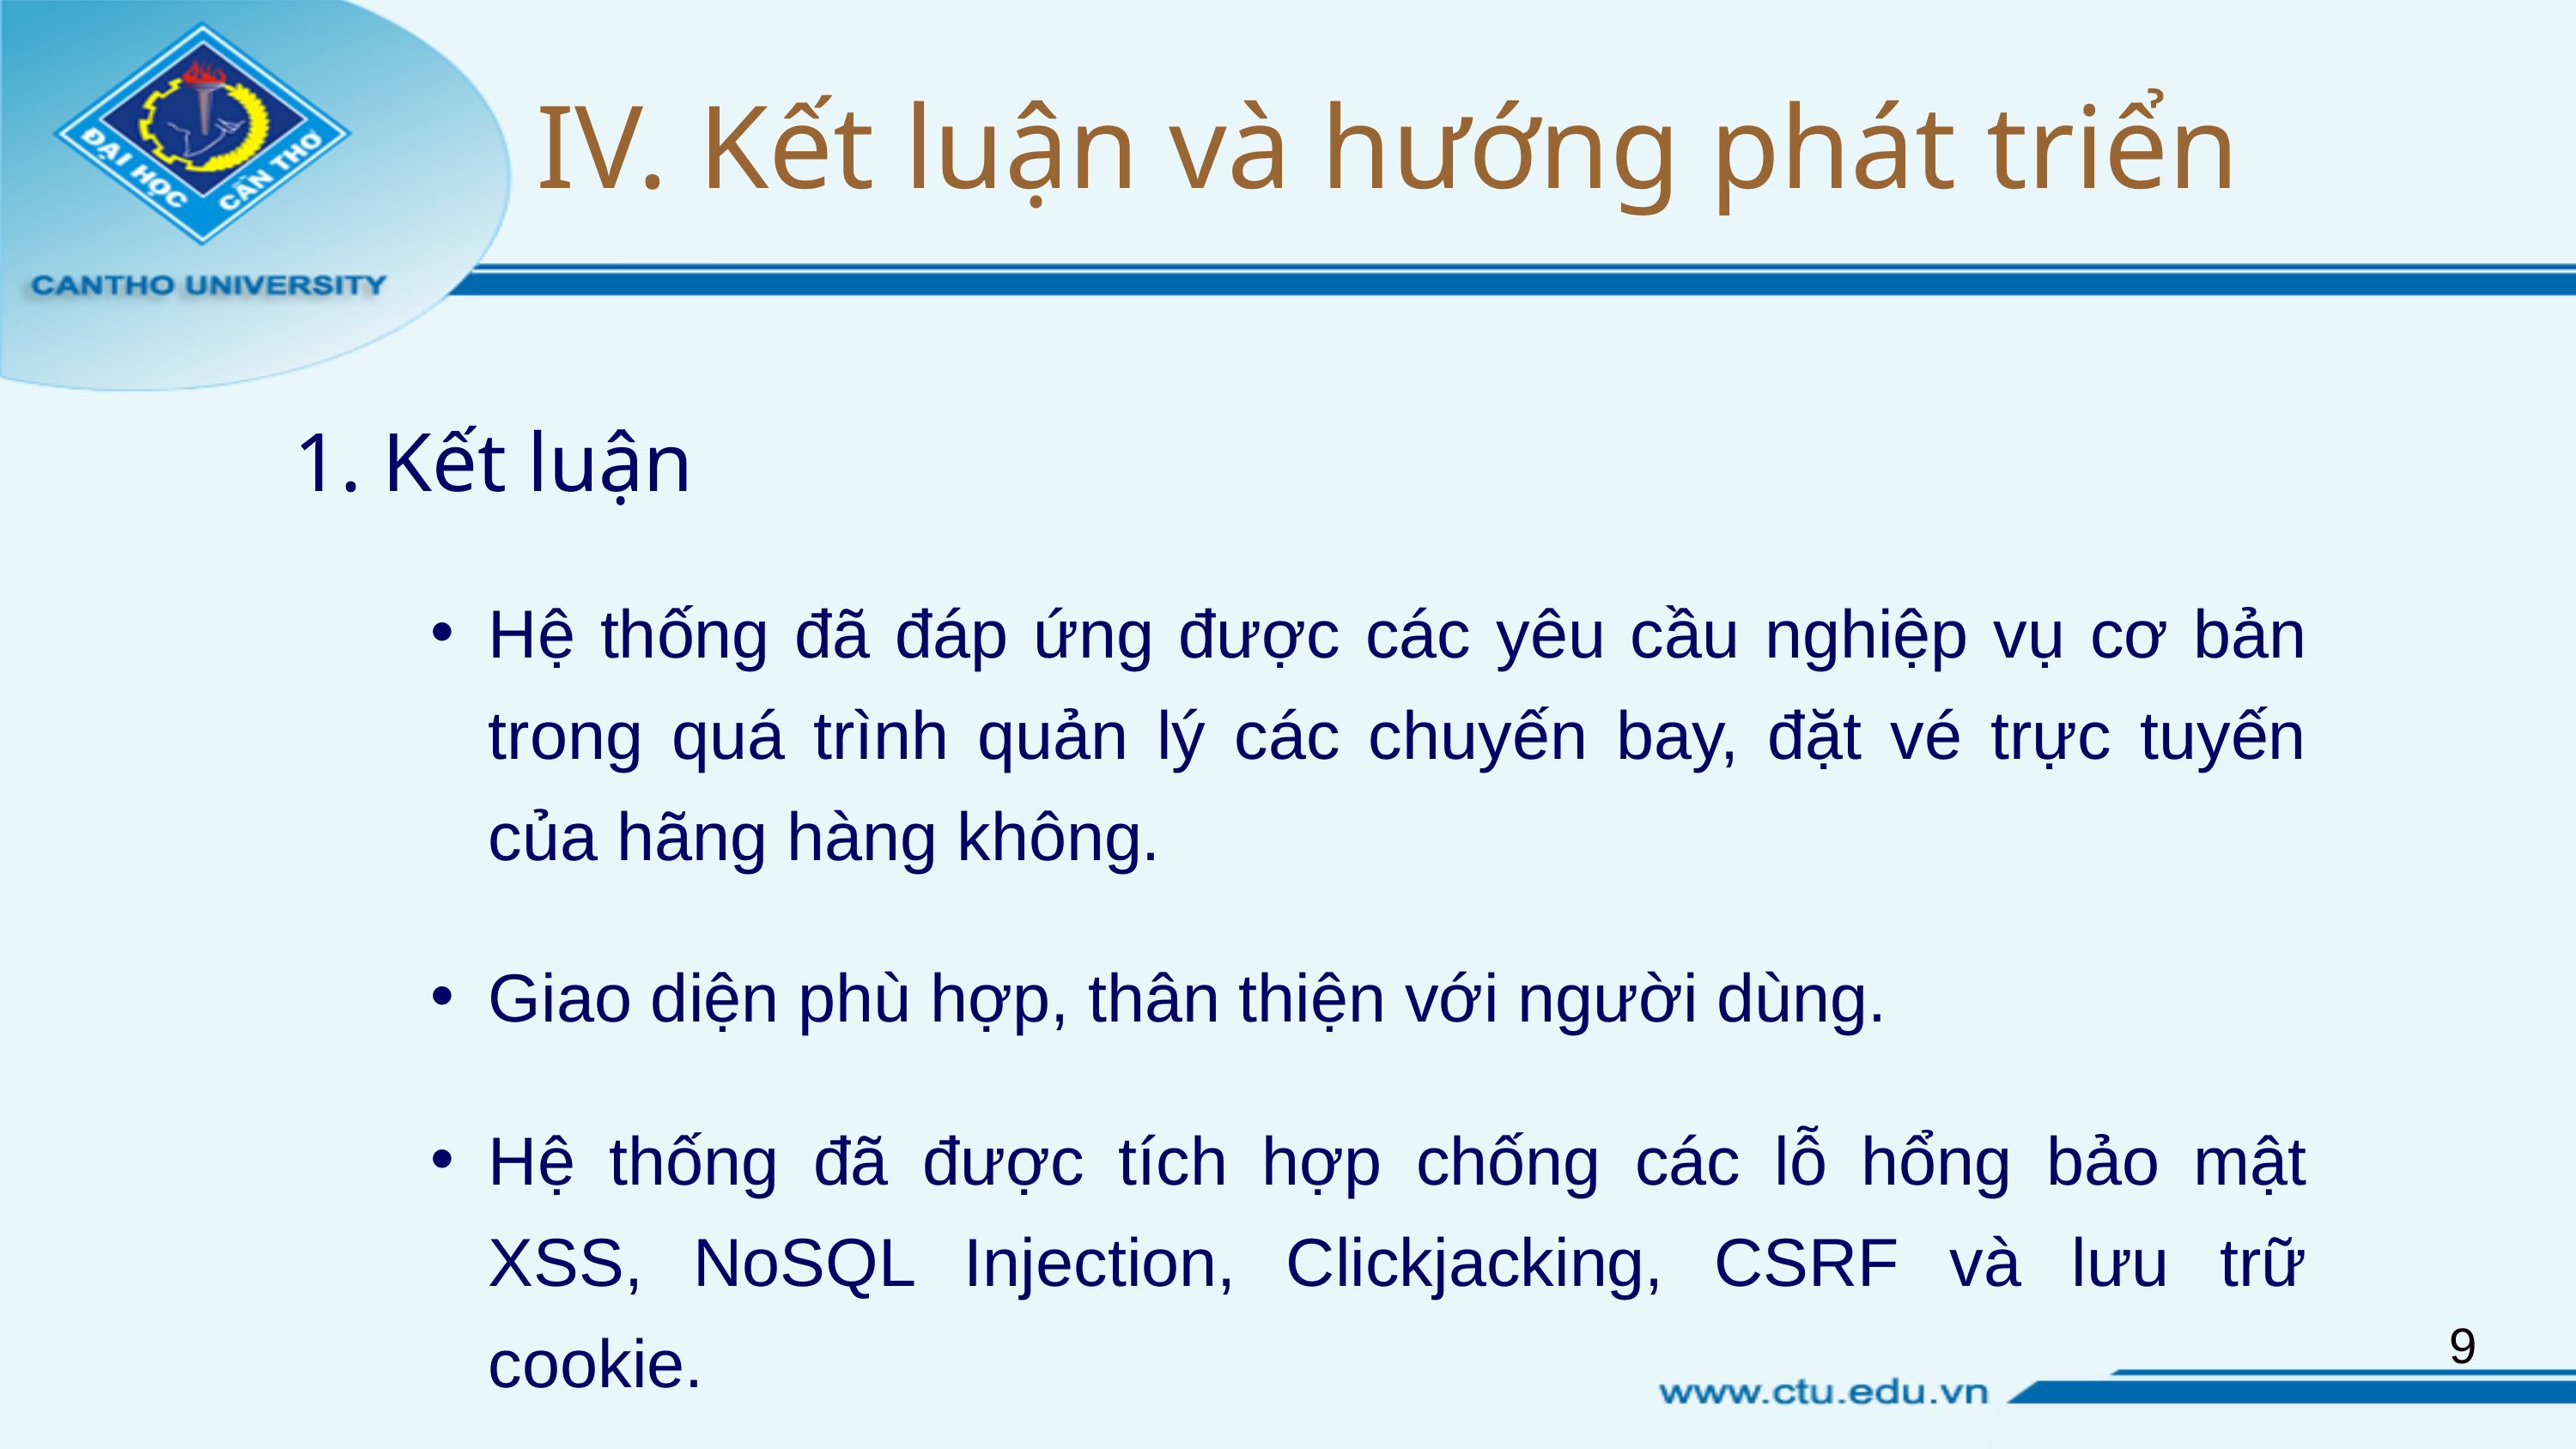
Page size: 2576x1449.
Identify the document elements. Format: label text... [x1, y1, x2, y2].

text_box IV. Kết luận và hướng phát triển [536, 73, 2496, 211]
text_box Hệ thống đã đáp ứng được các yêu cầu nghiệp vụ cơ bản trong quá trình quản lý các chuyến bay, đặt vé trực tuyến của hãng hàng không. [373, 570, 2309, 875]
text_box Hệ thống đã được tích hợp chống các lỗ hổng bảo mật XSS, NoSQL Injection, Clickjacking, CSRF và lưu trữ cookie. [373, 1097, 2309, 1402]
text_box [0, 0, 2576, 1449]
text_box 9 [2309, 1313, 2477, 1374]
text_box 1. Kết luận [294, 387, 1401, 508]
text_box Giao diện phù hợp, thân thiện với người dùng. [373, 934, 2309, 1036]
